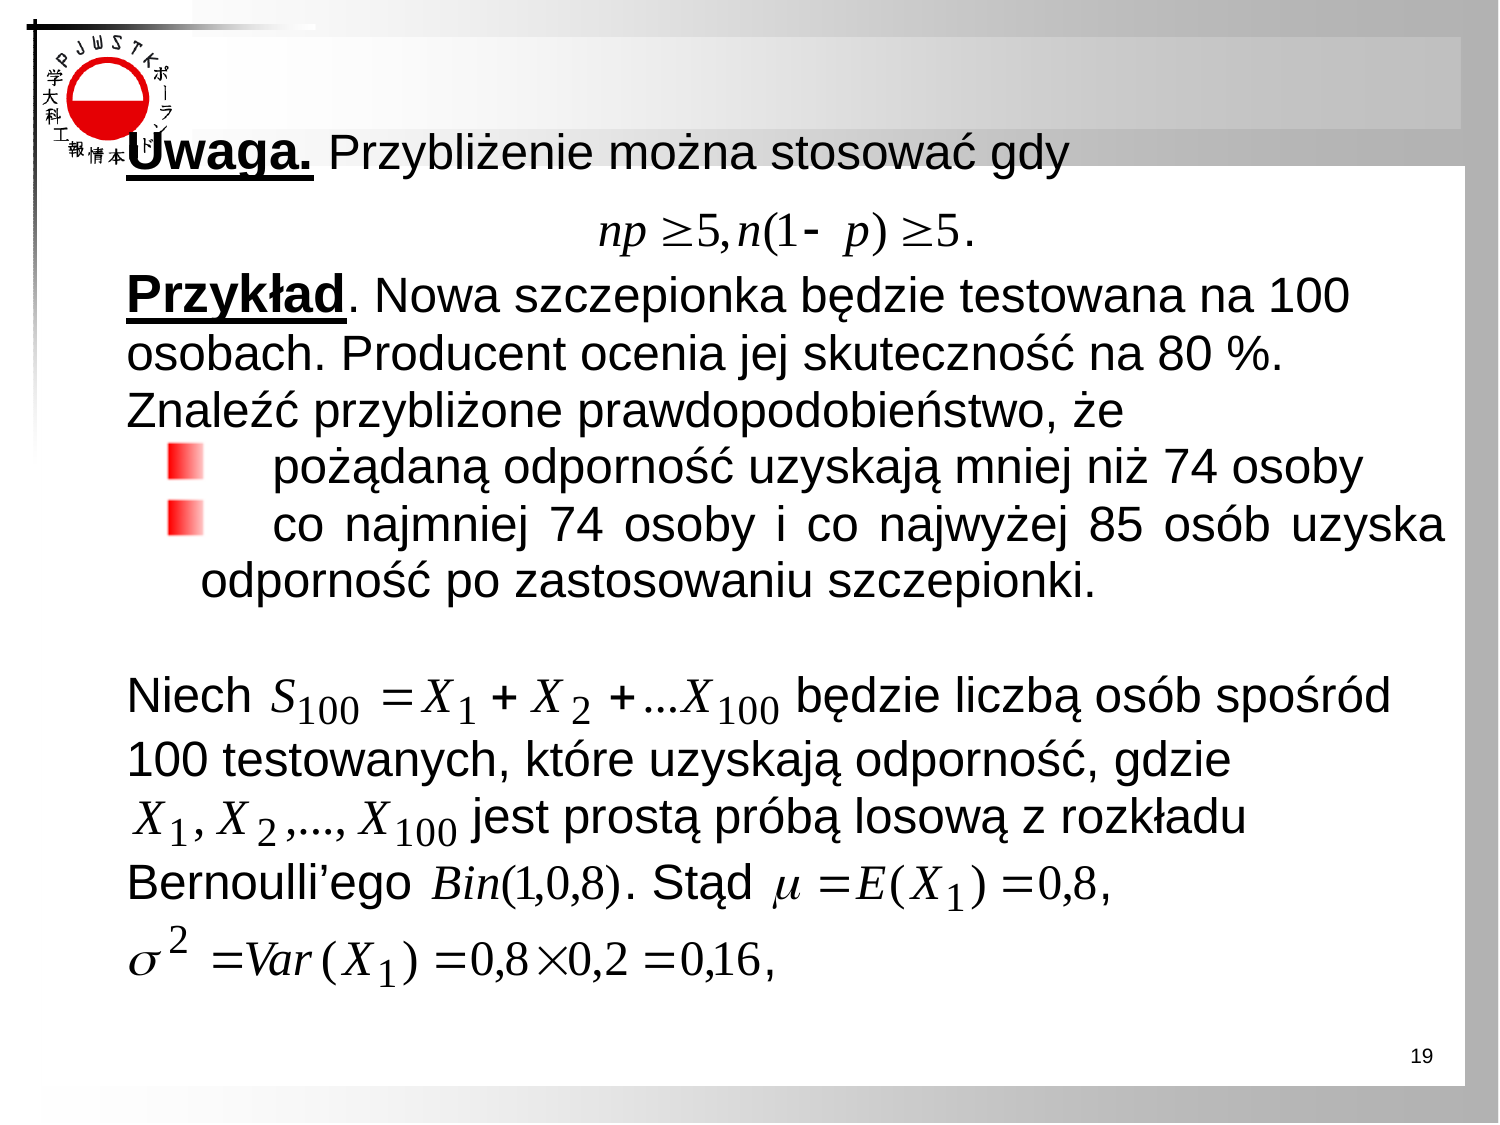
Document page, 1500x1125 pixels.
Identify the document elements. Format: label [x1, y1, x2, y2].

text_box [126, 118, 1446, 1074]
